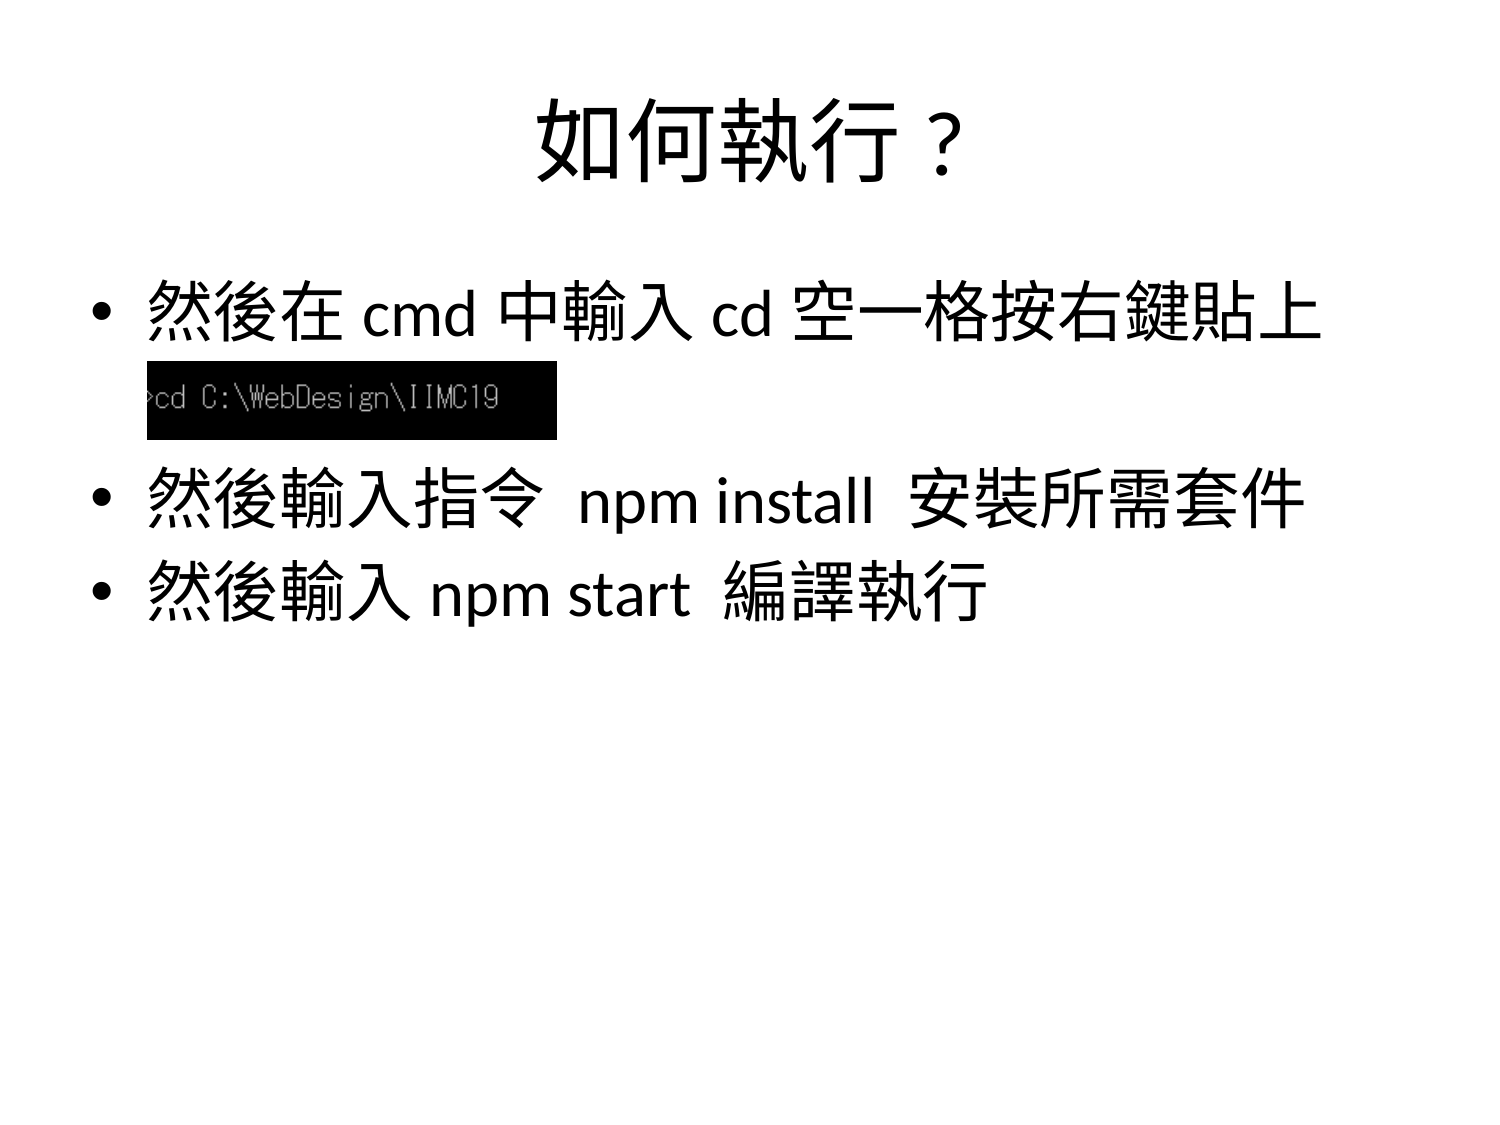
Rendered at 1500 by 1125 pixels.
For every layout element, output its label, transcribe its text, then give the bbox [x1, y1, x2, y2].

list 然後在cmd中輸入cd空一格按右鍵貼上 然後輸入指令 npm install 安裝所需套件 然後輸入npm start 編譯執行 [75, 262, 1425, 1005]
title 如何執行? [75, 45, 1425, 233]
picture [147, 361, 558, 441]
